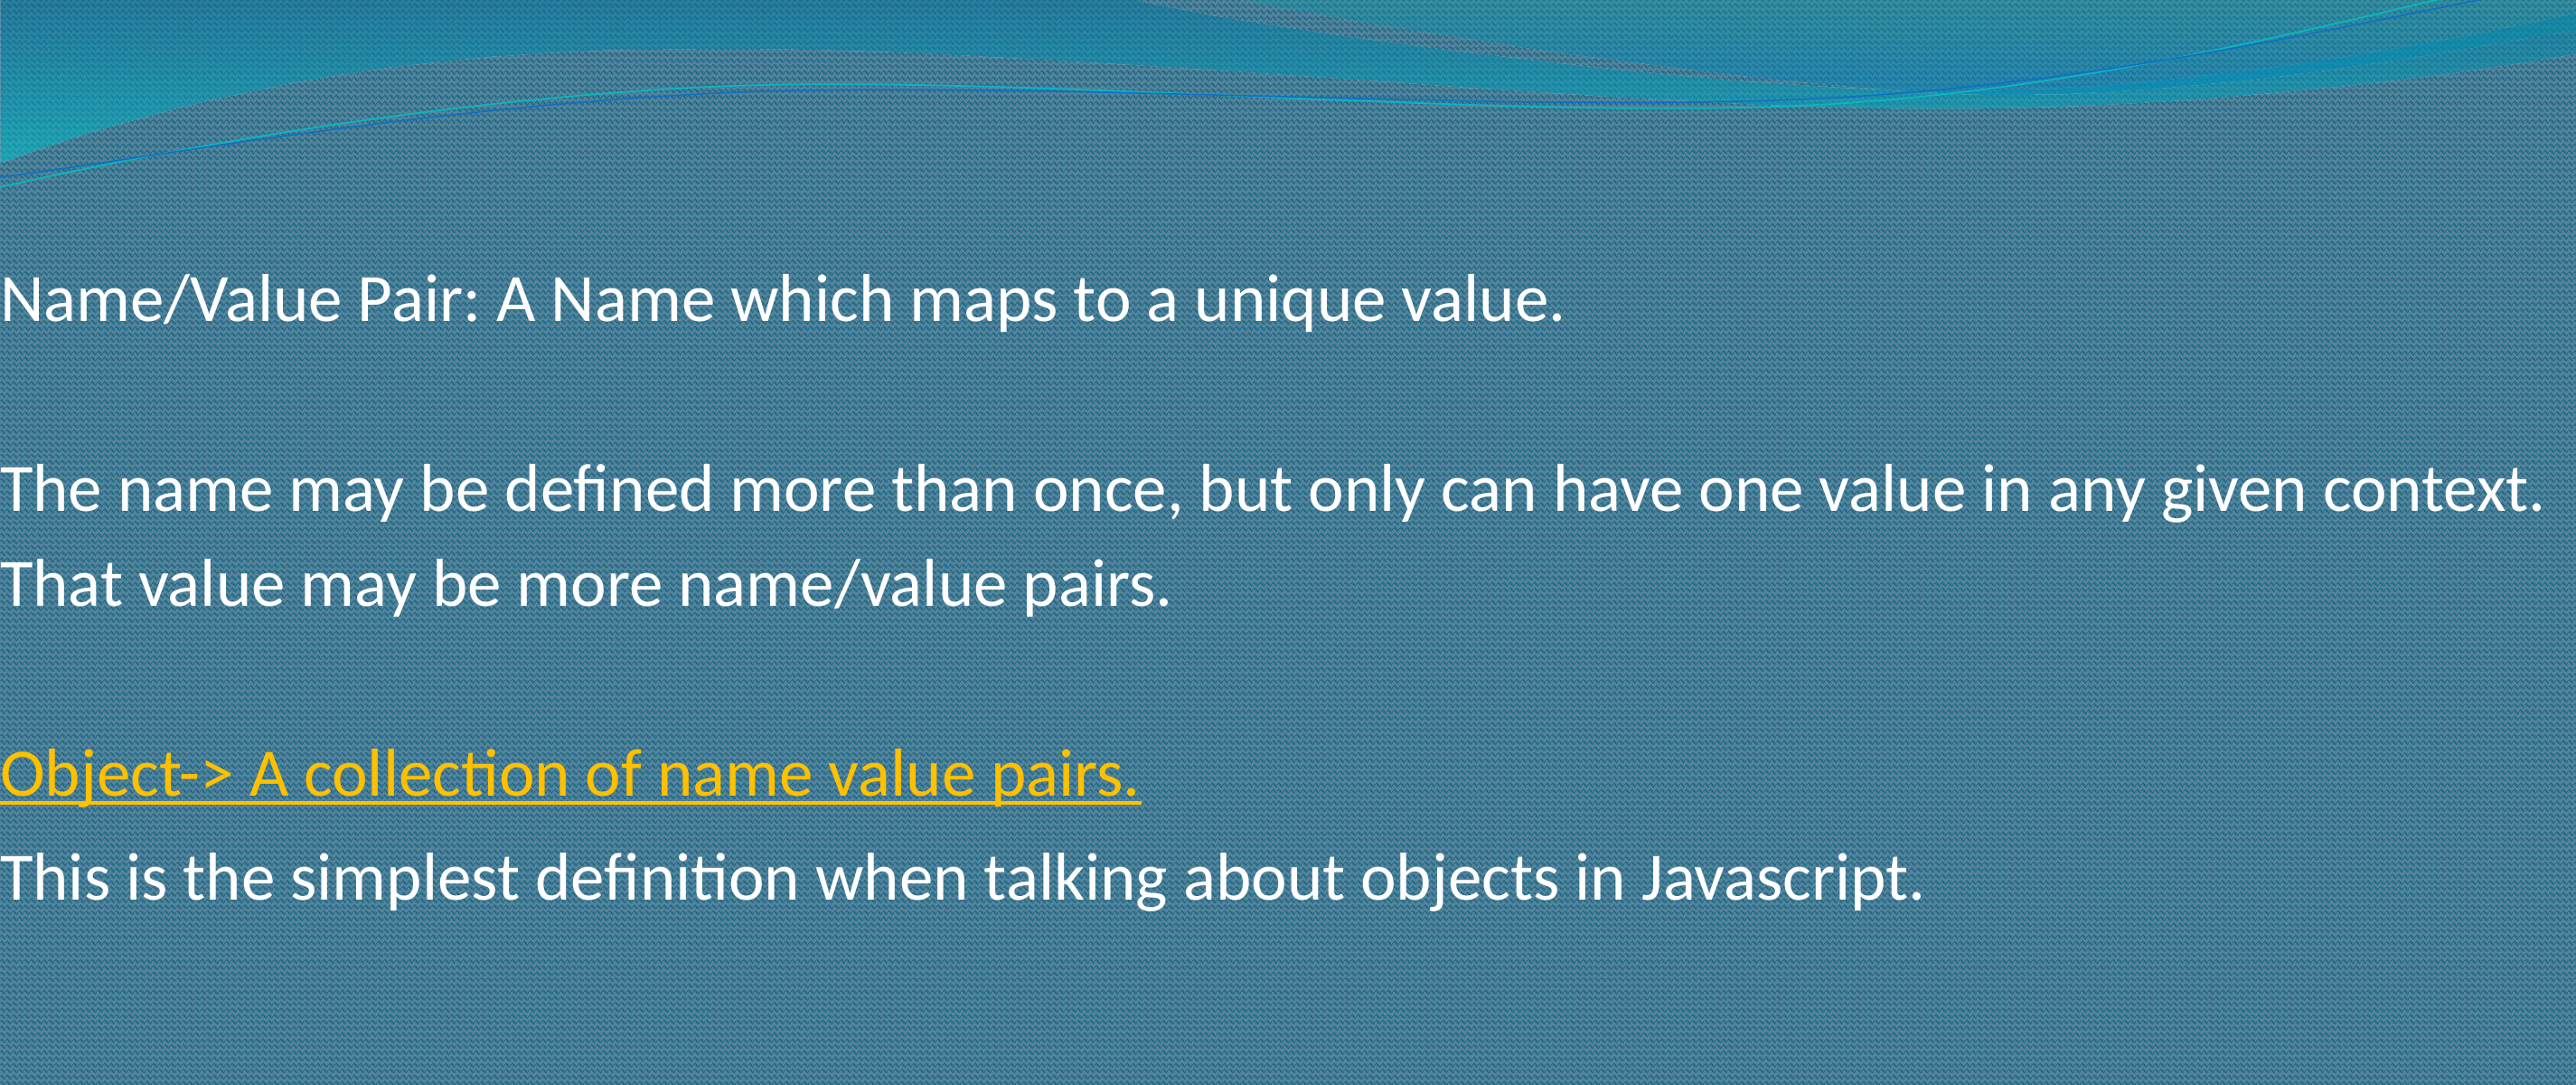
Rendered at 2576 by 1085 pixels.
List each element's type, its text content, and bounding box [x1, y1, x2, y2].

subtitle Name/Value Pair: A Name which maps to a unique value. The name may be defined more than once, but only can have one value in any given context. That value may be more name/value pairs. Object-> A collection of name value pairs. This is the simplest definition when talking about objects in Javascript. [0, 33, 2576, 1085]
